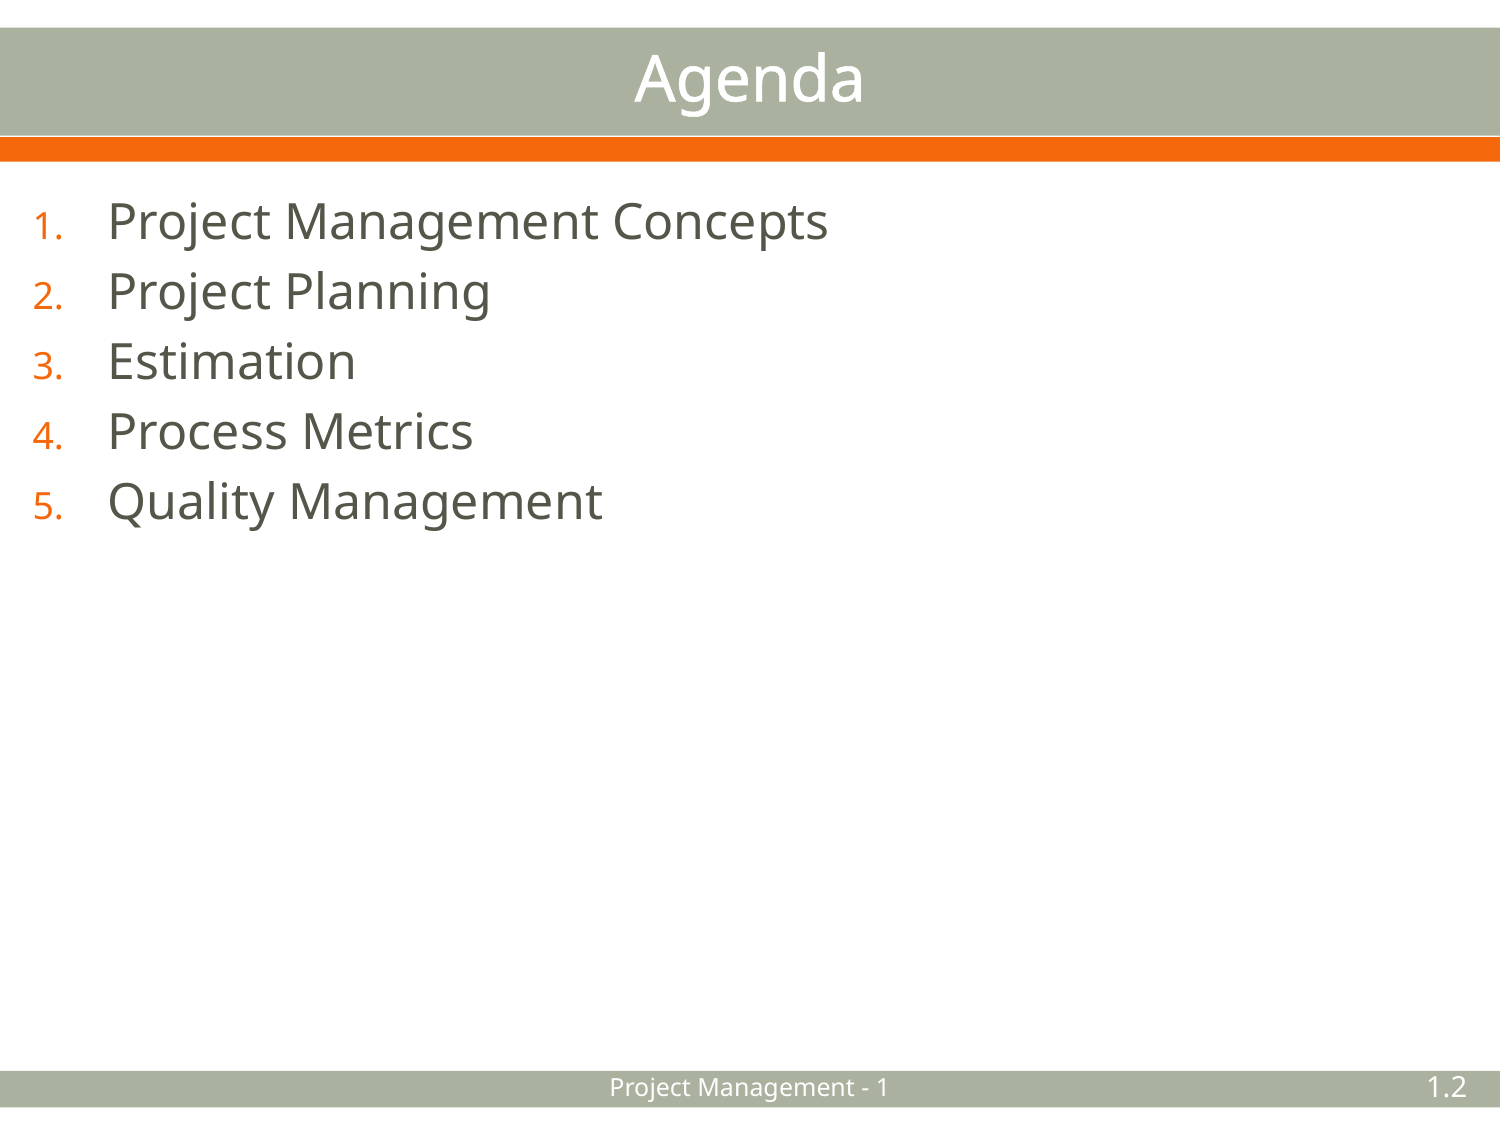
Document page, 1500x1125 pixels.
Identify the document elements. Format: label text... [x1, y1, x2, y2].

slide_number 2 [1222, 1058, 1483, 1119]
list Project Management Concepts Project Planning Estimation Process Metrics Quality Management [17, 182, 1483, 1068]
footer Project Management - 1 [512, 1058, 988, 1119]
title Agenda [0, 29, 1500, 123]
